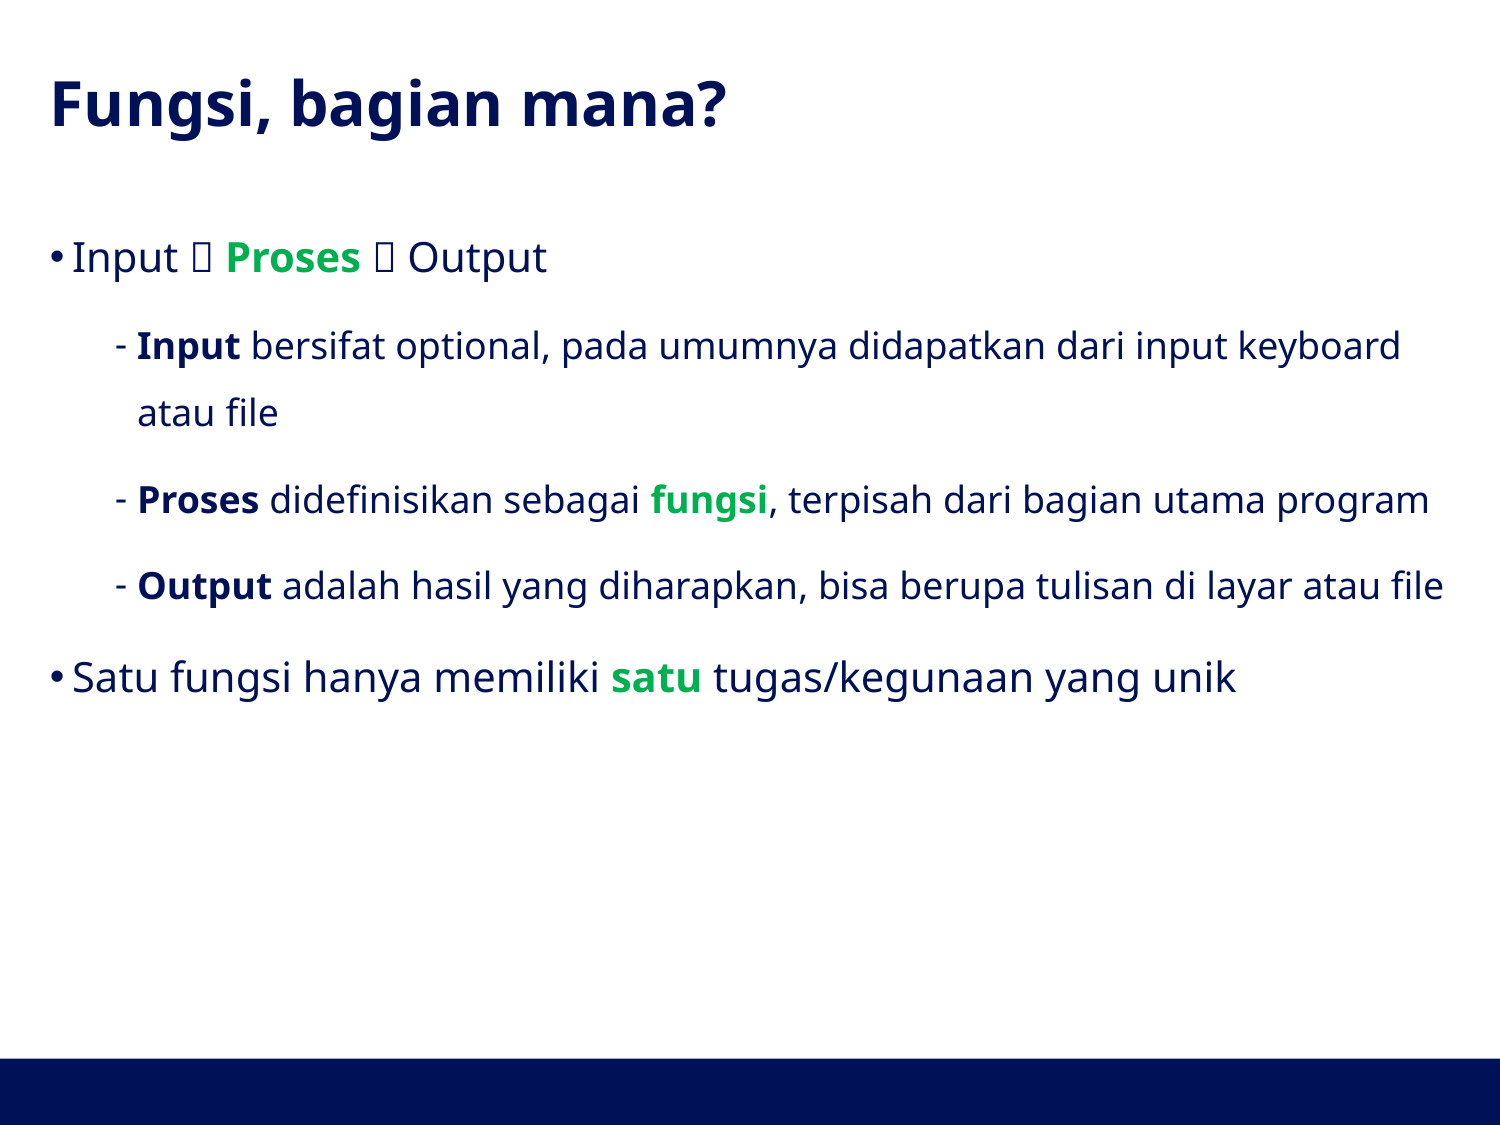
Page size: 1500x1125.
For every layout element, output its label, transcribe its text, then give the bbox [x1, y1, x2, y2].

title Fungsi, bagian mana? [49, 66, 1451, 138]
list Input  Proses  Output Input bersifat optional, pada umumnya didapatkan dari input keyboard atau file Proses didefinisikan sebagai fungsi, terpisah dari bagian utama program Output adalah hasil yang diharapkan, bisa berupa tulisan di layar atau file Satu fungsi hanya memiliki satu tugas/kegunaan yang unik [49, 205, 1451, 993]
